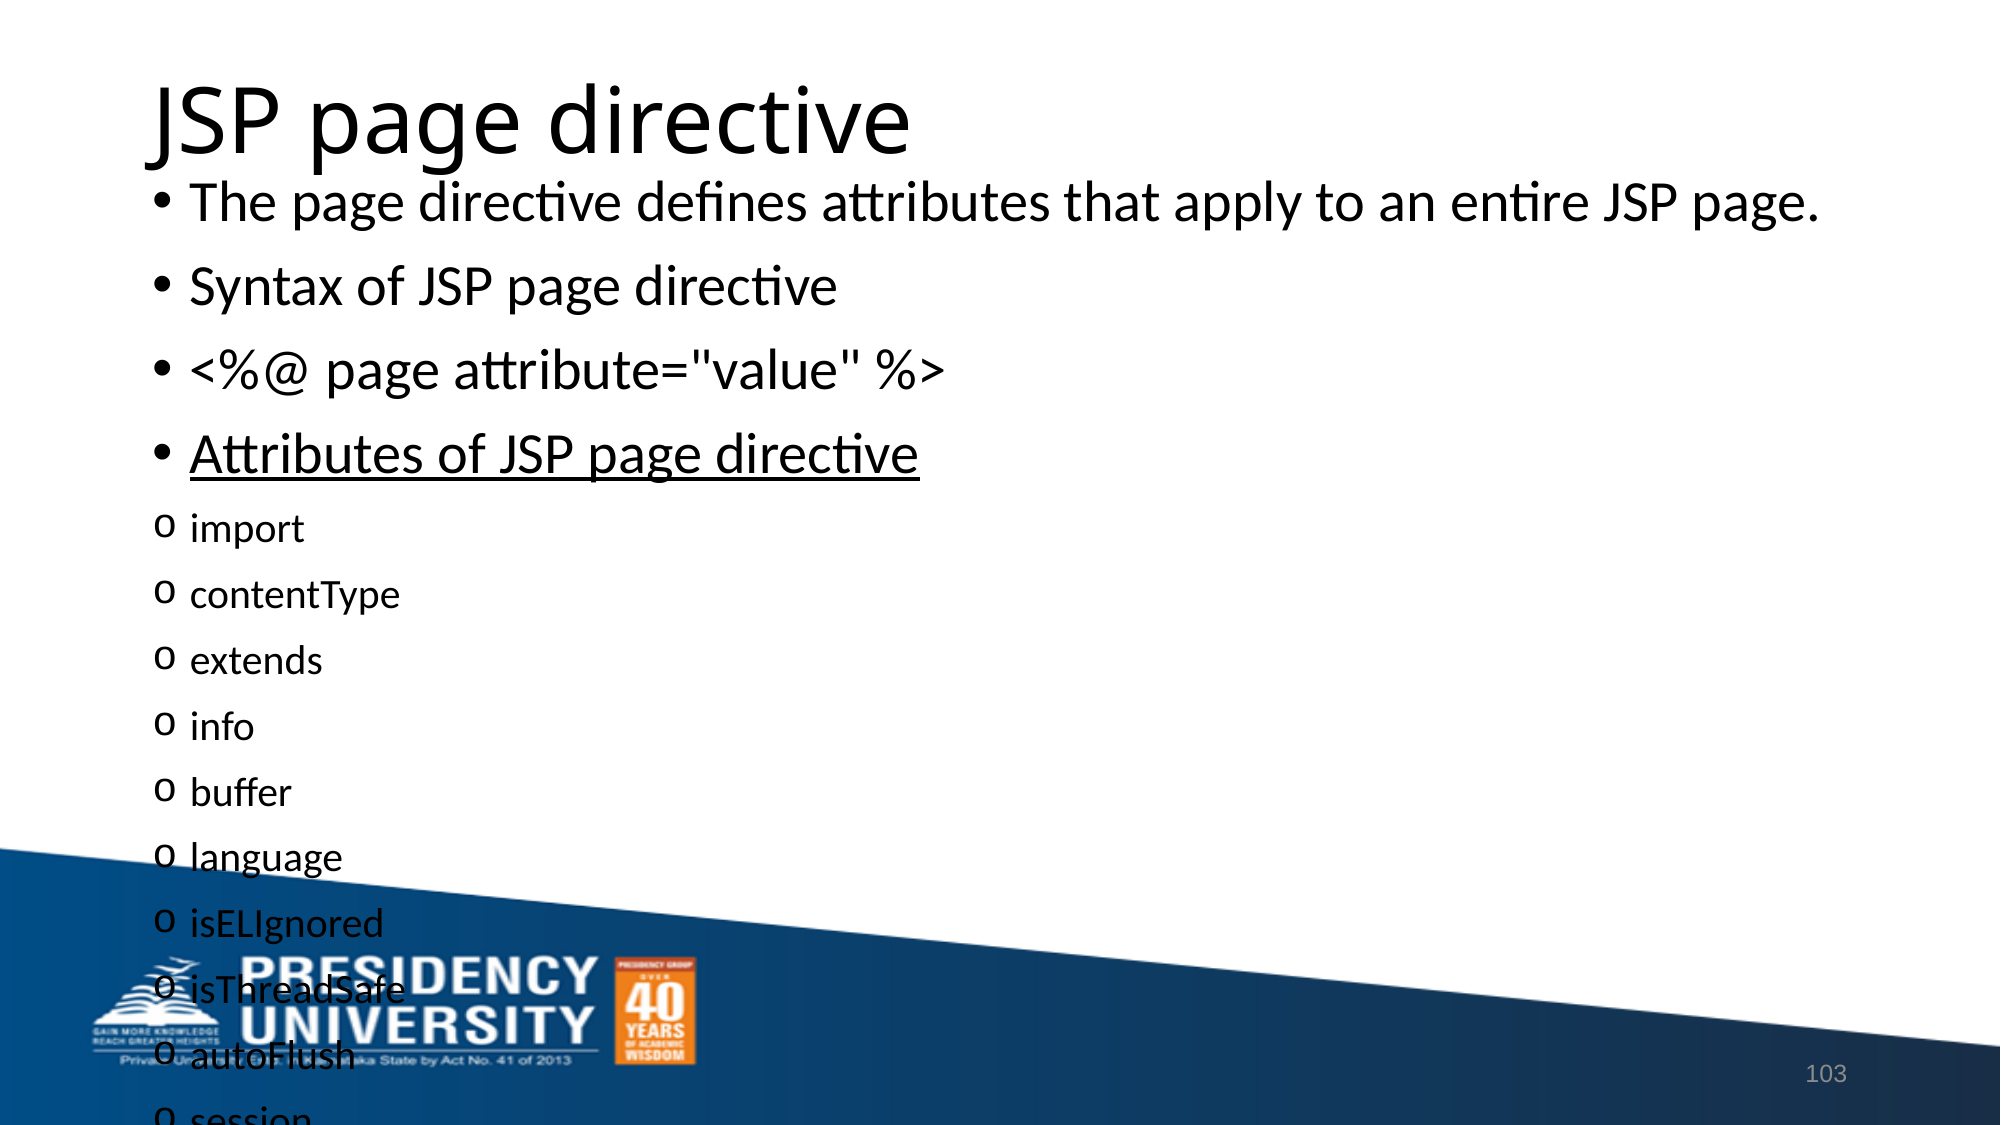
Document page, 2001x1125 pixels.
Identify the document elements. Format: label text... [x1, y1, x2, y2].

list The page directive defines attributes that apply to an entire JSP page. Syntax of JSP page directive <%@ page attribute="value" %> Attributes of JSP page directive import contentType extends info buffer language isELIgnored isThreadSafe autoFlush session pageEncoding errorPage isErrorPage [137, 164, 1863, 1014]
title JSP page directive [137, 59, 1863, 164]
slide_number 103 [1412, 1042, 1863, 1103]
picture [159, 1110, 170, 1125]
picture [0, 845, 2000, 1125]
